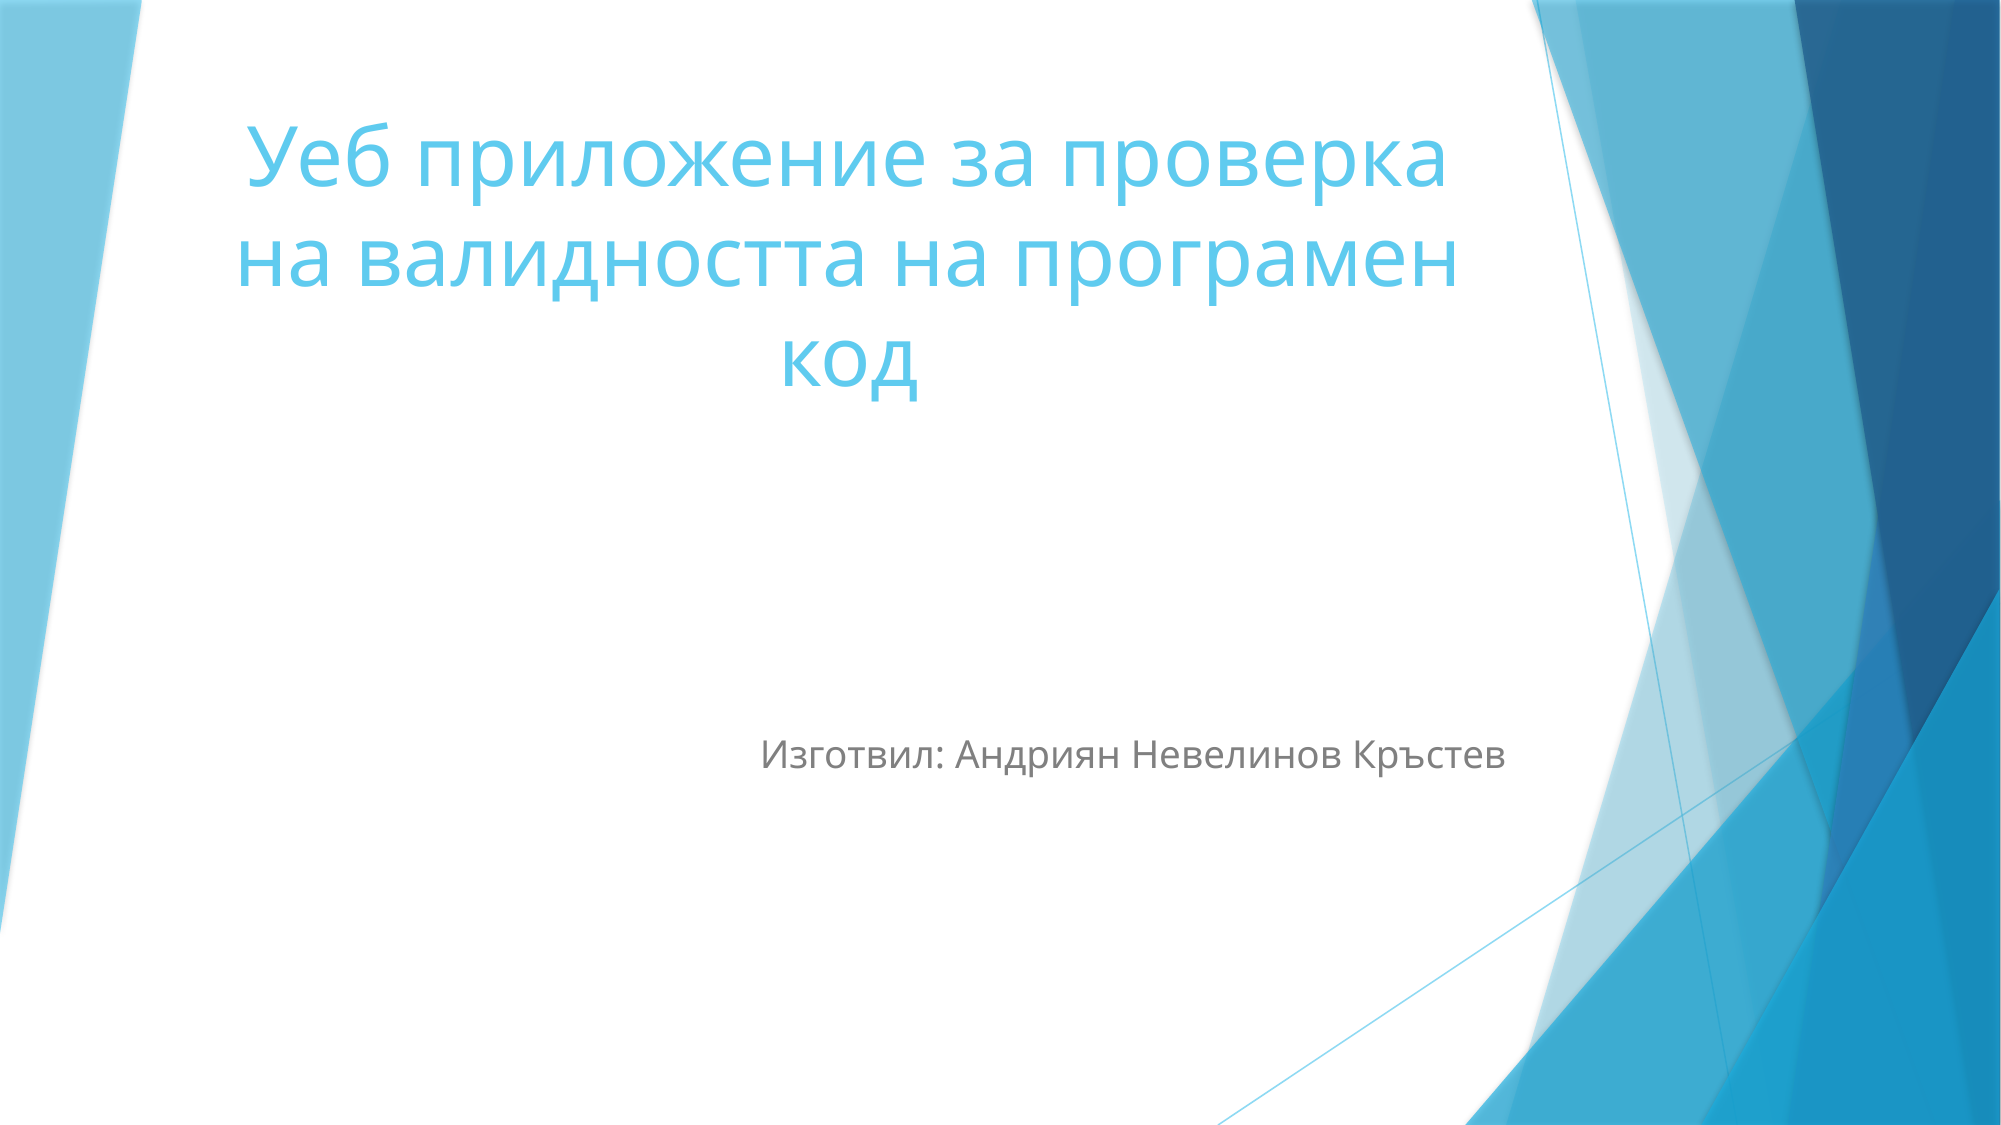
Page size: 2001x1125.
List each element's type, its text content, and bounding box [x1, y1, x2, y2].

title Уеб приложение за проверка на валидността на програмен код [175, 204, 1522, 411]
subtitle Изготвил: Андриян Невелинов Кръстев [741, 722, 1522, 813]
